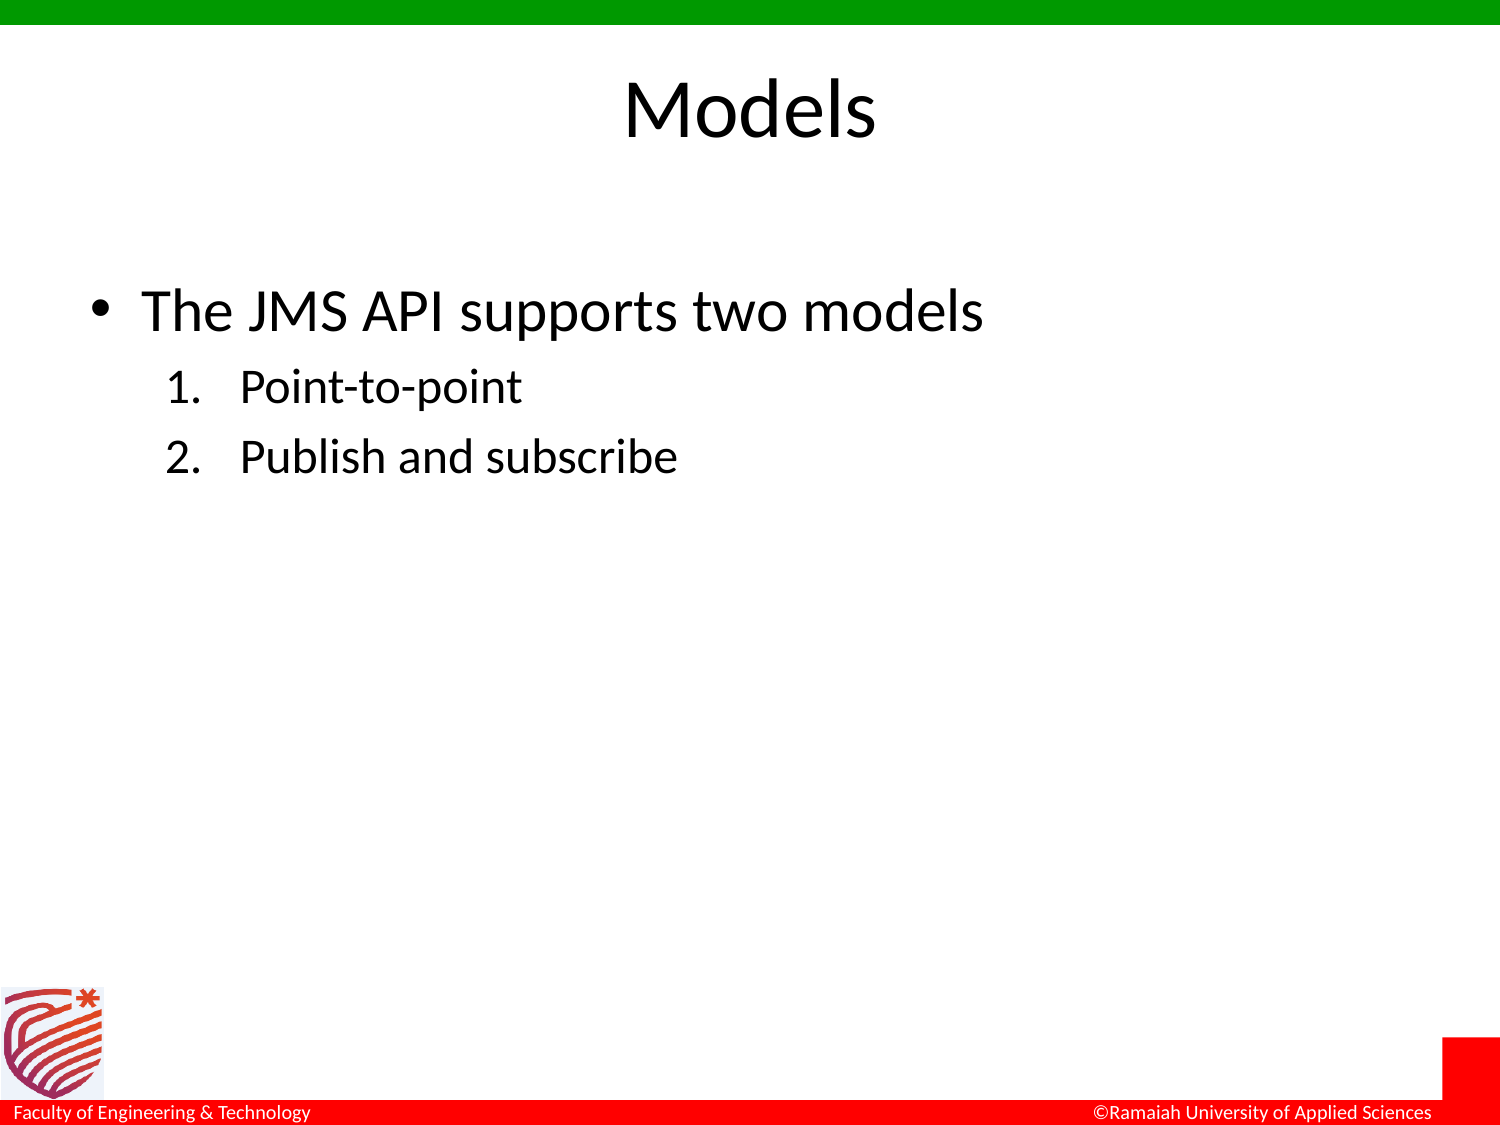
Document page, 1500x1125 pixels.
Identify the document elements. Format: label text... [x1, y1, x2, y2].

title Models [75, 45, 1425, 233]
picture [1, 987, 104, 1100]
list The JMS API supports two models Point-to-point Publish and subscribe [75, 262, 1425, 1005]
